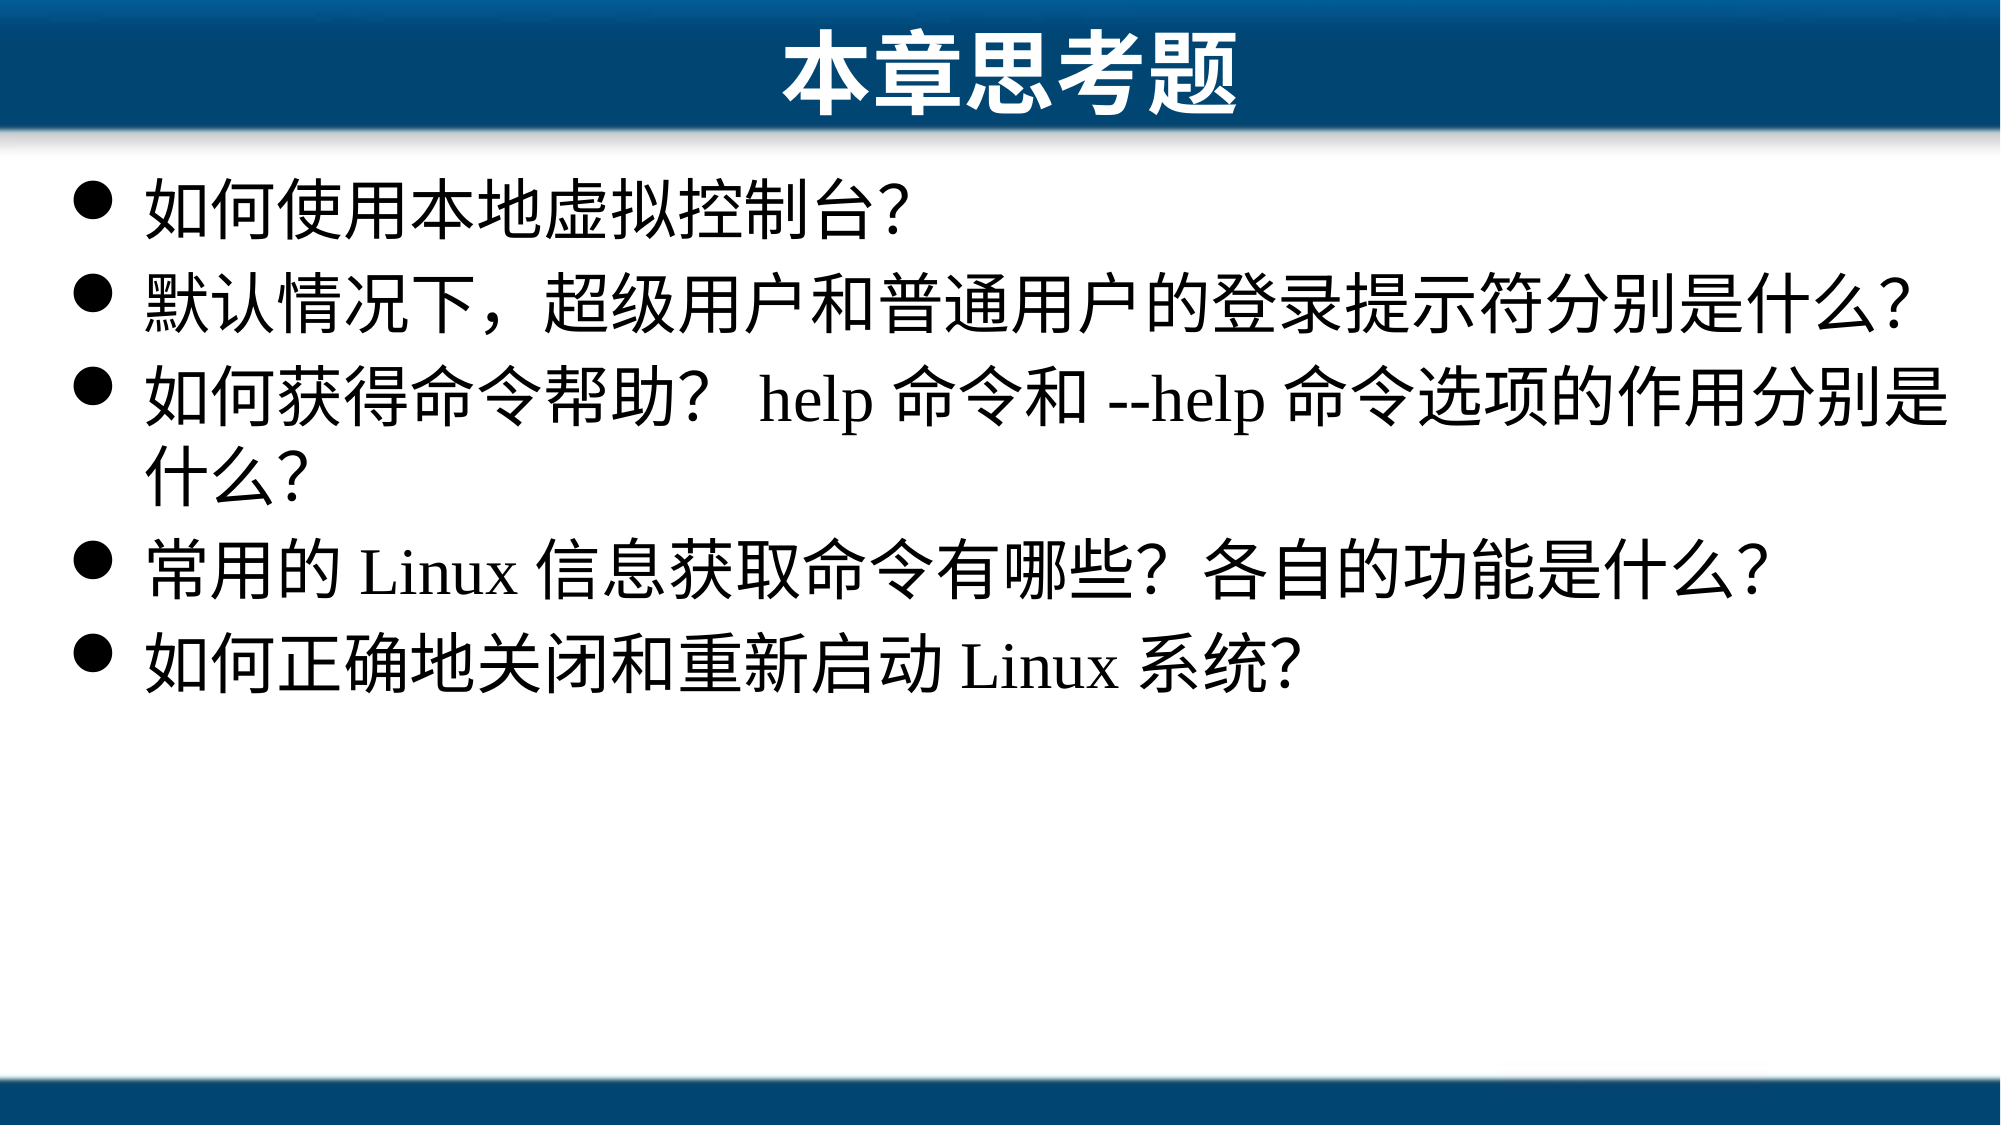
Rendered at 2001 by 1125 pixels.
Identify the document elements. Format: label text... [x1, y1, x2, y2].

picture [0, 0, 2001, 1125]
list 如何使用本地虚拟控制台？ 默认情况下，超级用户和普通用户的登录提示符分别是什么？ 如何获得命令帮助？help命令和--help命令选项的作用分别是什么？ 常用的Linux信息获取命令有哪些？各自的功能是什么？ 如何正确地关闭和重新启动Linux系统？ [53, 160, 1967, 970]
title 本章思考题 [86, 19, 1934, 124]
